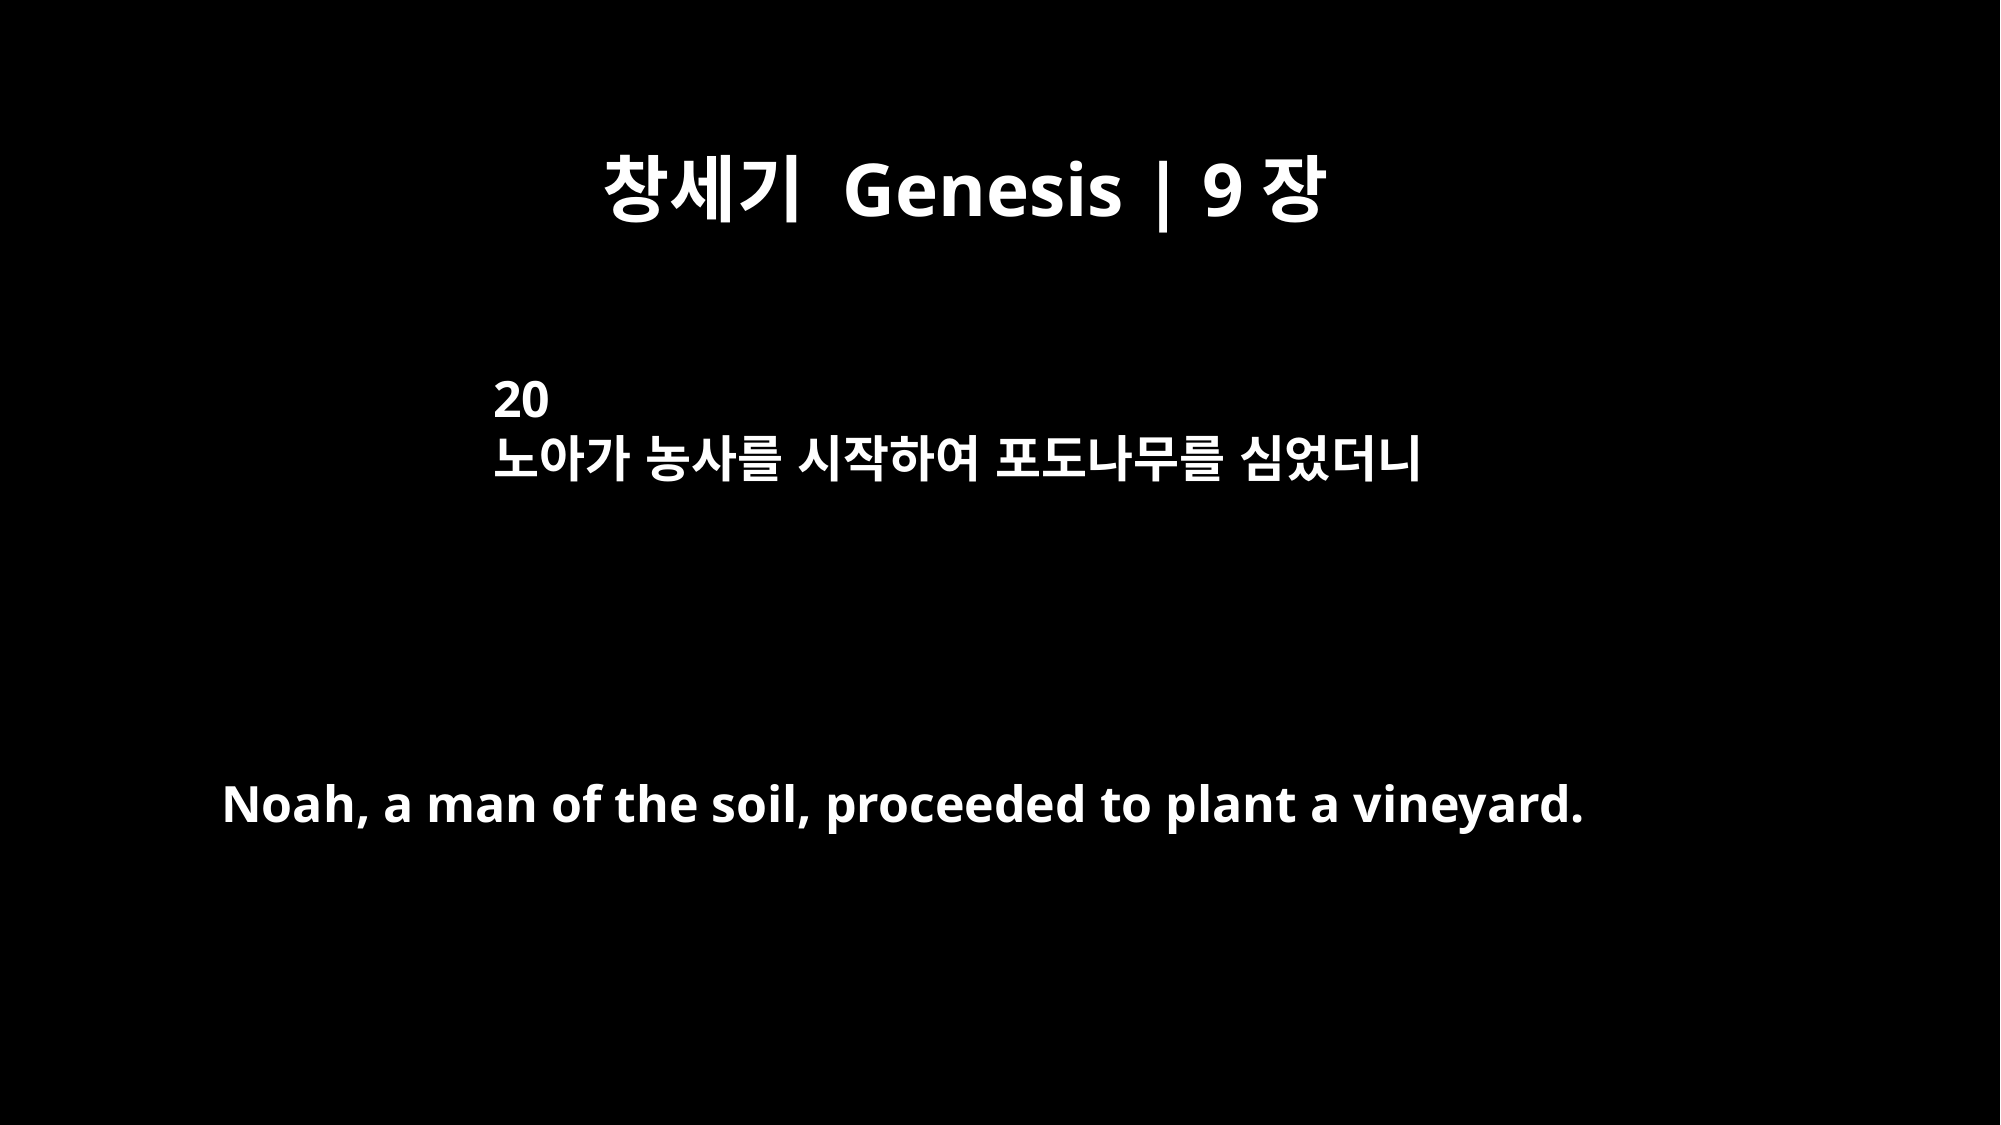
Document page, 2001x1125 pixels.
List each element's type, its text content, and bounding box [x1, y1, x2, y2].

text_box 창세기 Genesis | 9장 [587, 136, 1345, 239]
text_box 20 노아가 농사를 시작하여 포도나무를 심었더니 [478, 359, 1439, 495]
text_box Noah, a man of the soil, proceeded to plant a vineyard. [206, 764, 1601, 840]
